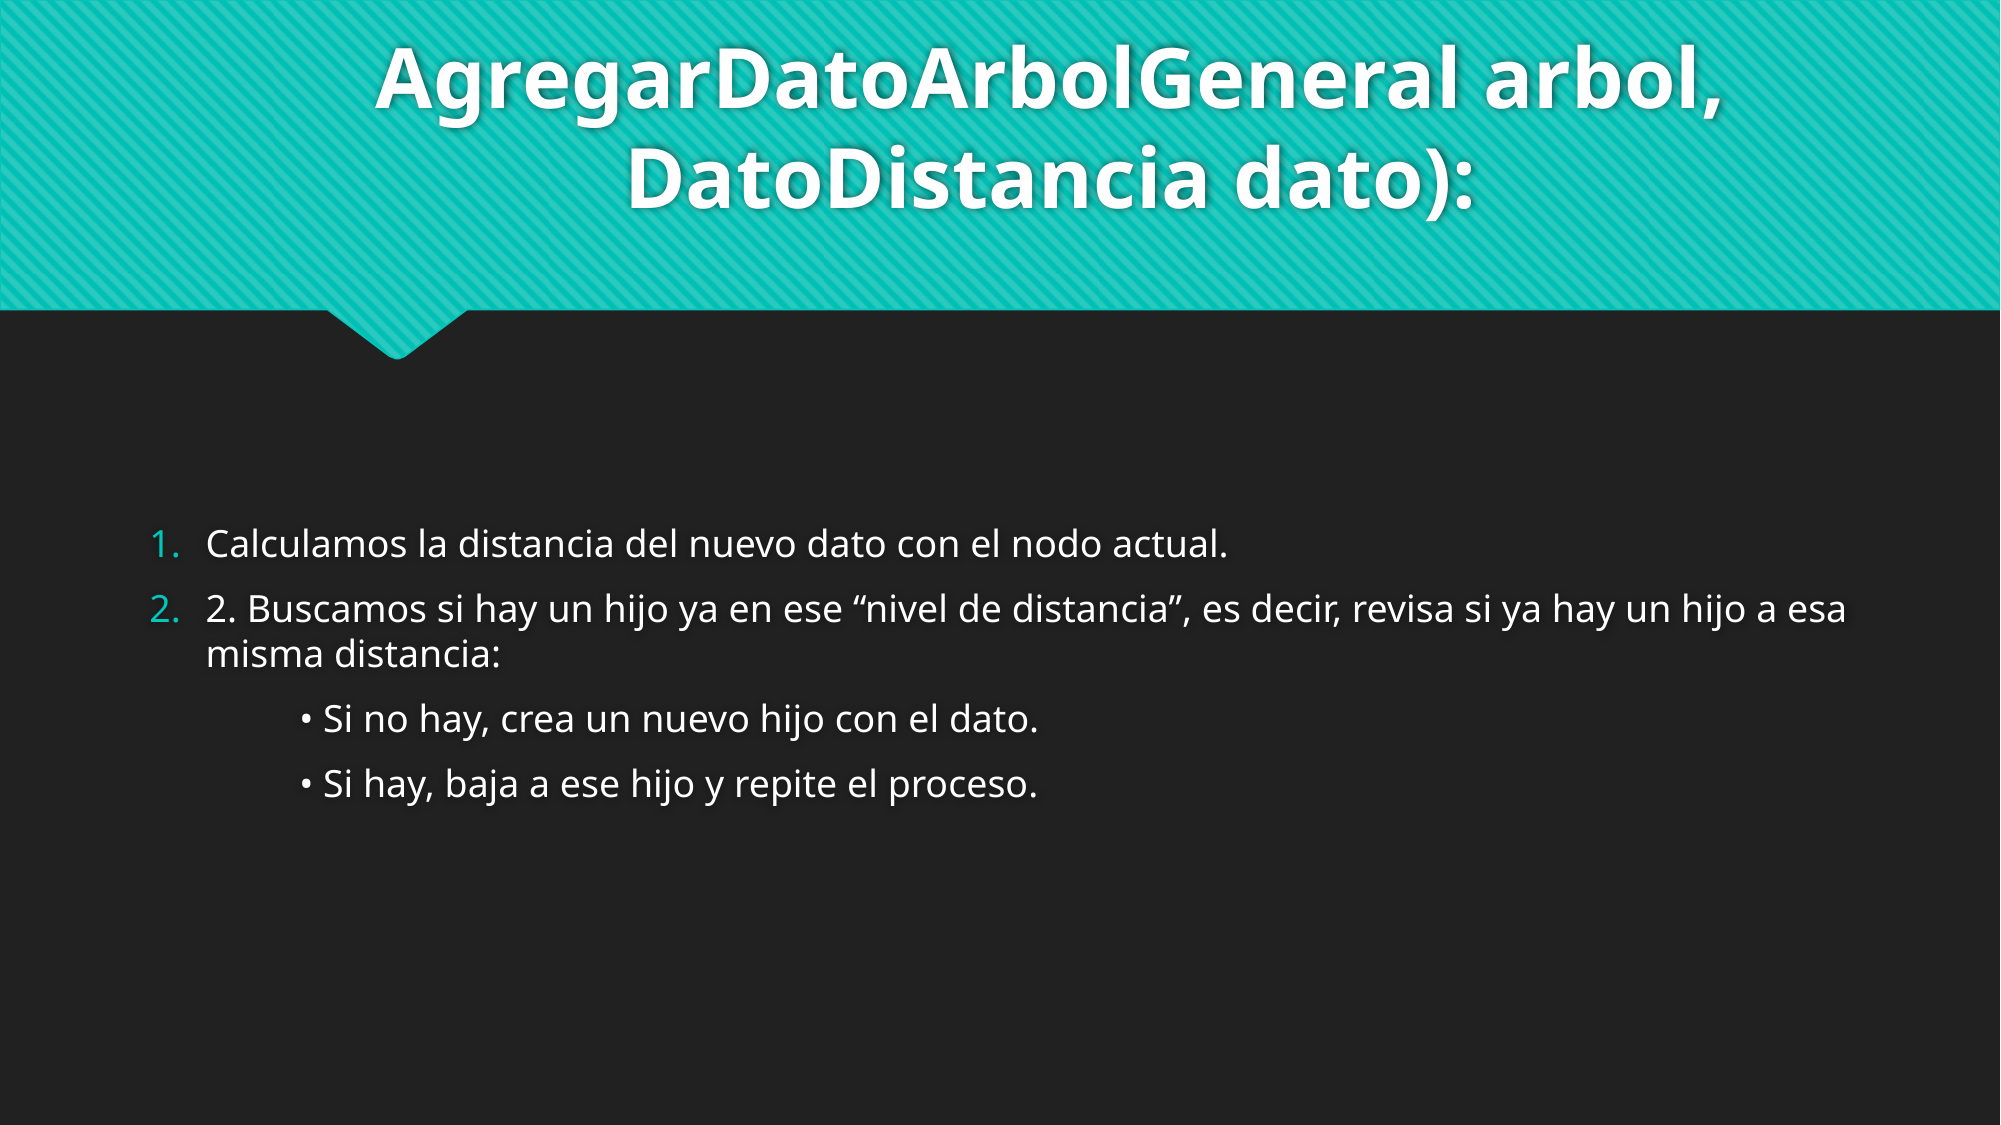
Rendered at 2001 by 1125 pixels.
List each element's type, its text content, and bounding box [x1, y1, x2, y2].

title AgregarDatoArbolGeneral arbol, DatoDistancia dato): [132, 73, 1969, 233]
list Calculamos la distancia del nuevo dato con el nodo actual. 2. Buscamos si hay un hijo ya en ese “nivel de distancia”, es decir, revisa si ya hay un hijo a esa misma distancia: • Si no hay, crea un nuevo hijo con el dato. • Si hay, baja a ese hijo y repite el proceso. [134, 364, 1866, 962]
